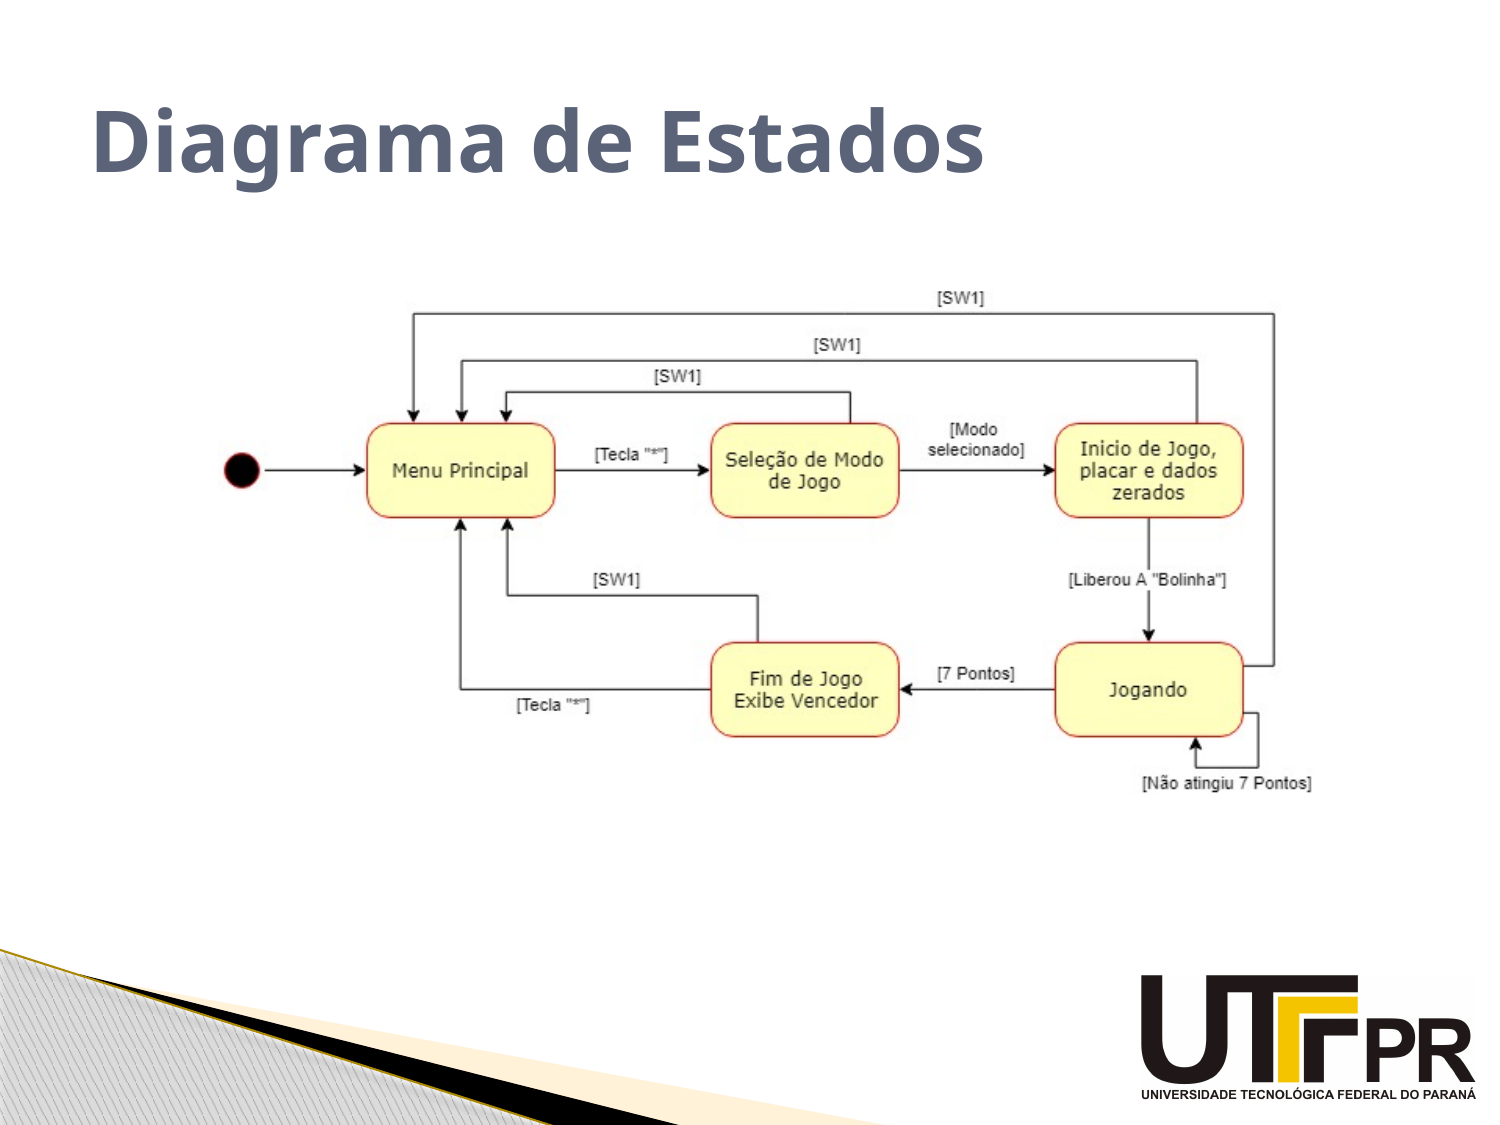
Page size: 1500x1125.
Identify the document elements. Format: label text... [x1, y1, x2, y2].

picture [218, 290, 1313, 795]
title Diagrama de Estados [75, 45, 1425, 233]
picture [1139, 975, 1476, 1101]
